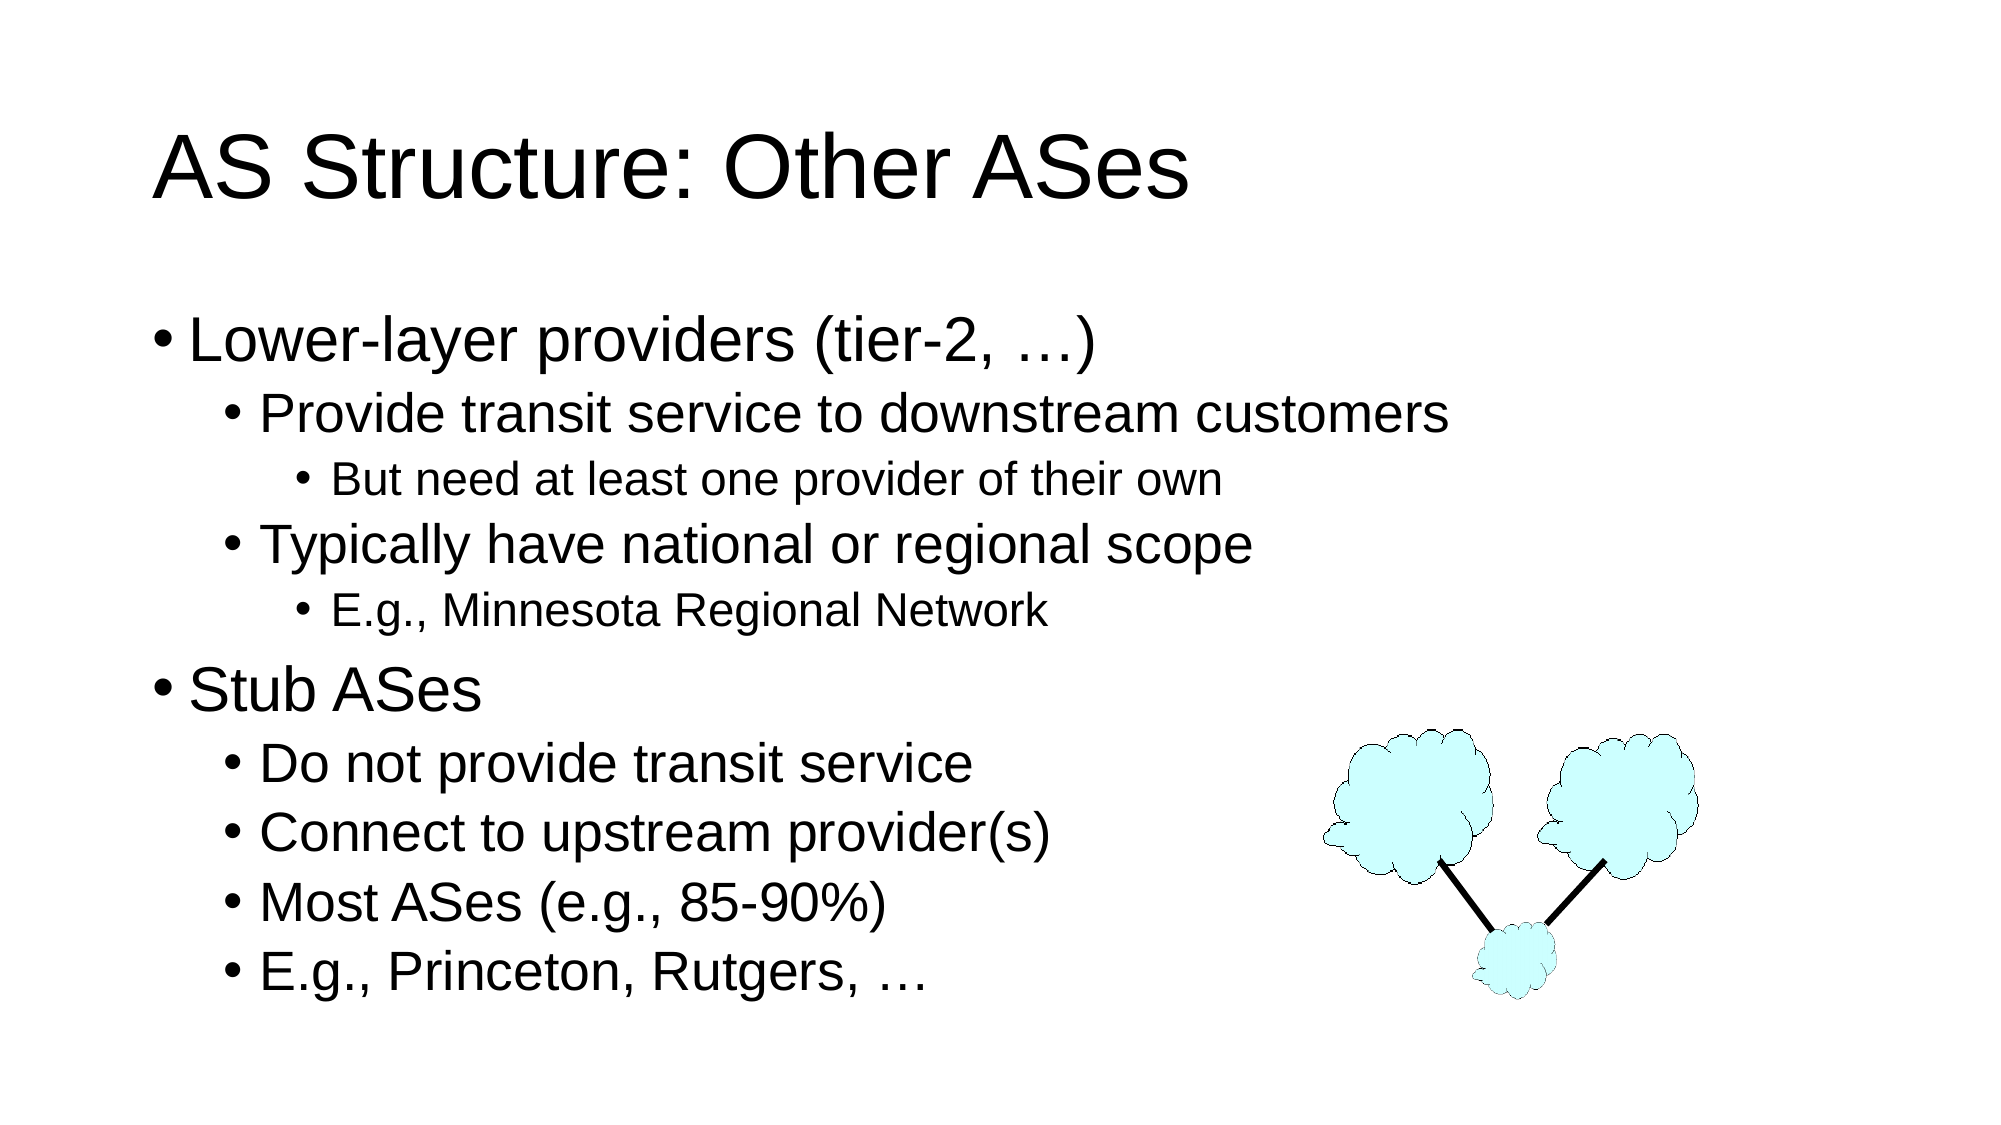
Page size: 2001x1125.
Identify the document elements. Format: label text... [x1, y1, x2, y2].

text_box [1321, 719, 1706, 1004]
title AS Structure: Other ASes [137, 59, 1863, 278]
list Lower-layer providers (tier-2, …) Provide transit service to downstream customers But need at least one provider of their own Typically have national or regional scope E.g., Minnesota Regional Network Stub ASes Do not provide transit service Connect to upstream provider(s) Most ASes (e.g., 85-90%) E.g., Princeton, Rutgers, … [137, 299, 1863, 1014]
